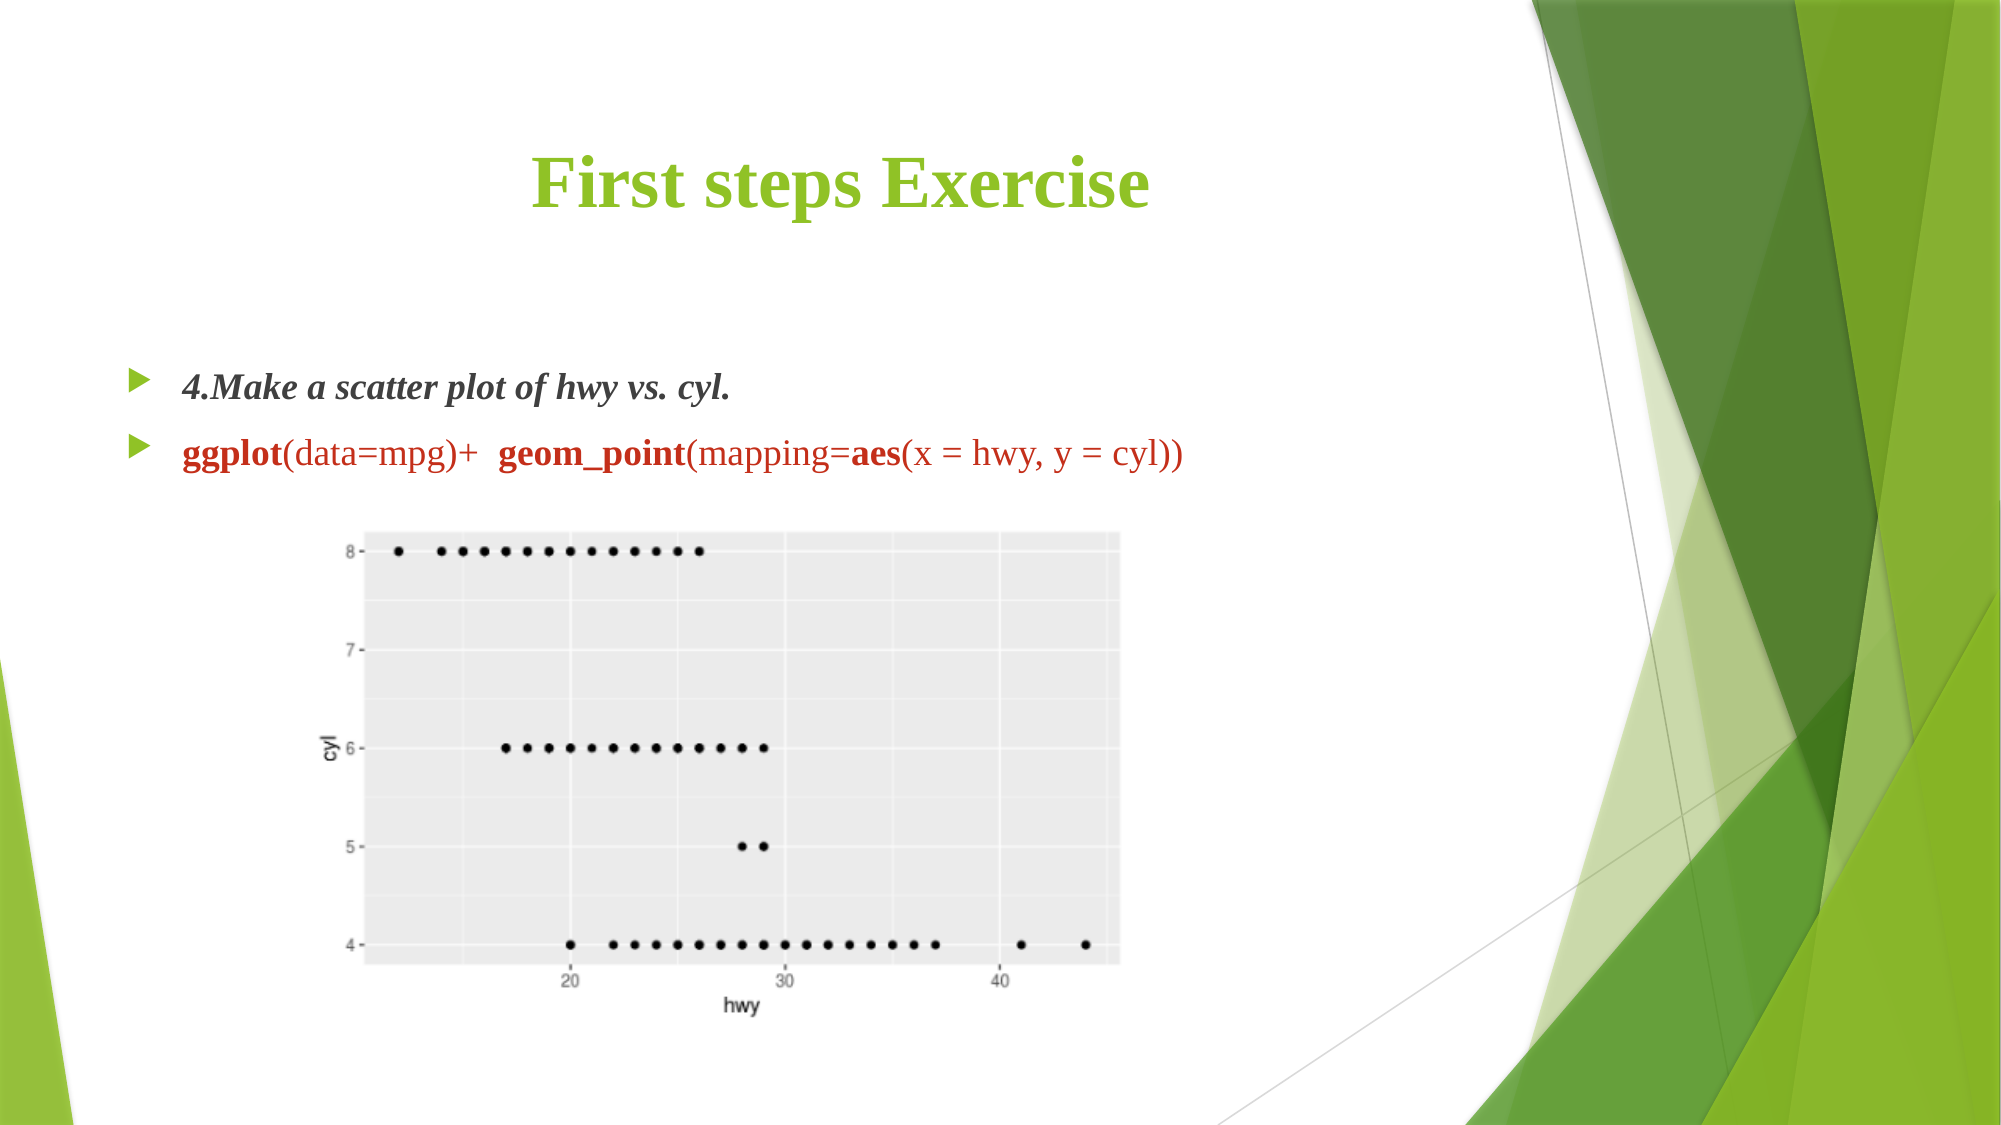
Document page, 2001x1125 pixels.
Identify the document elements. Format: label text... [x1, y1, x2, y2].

picture [304, 519, 1159, 1034]
text_box First steps Exercise [136, 125, 1547, 342]
list 4.Make a scatter plot of hwy vs. cyl. ggplot(data=mpg)+ geom_point(mapping=aes(x = hwy, y = cyl)) [111, 354, 1522, 618]
title [111, 99, 1522, 317]
